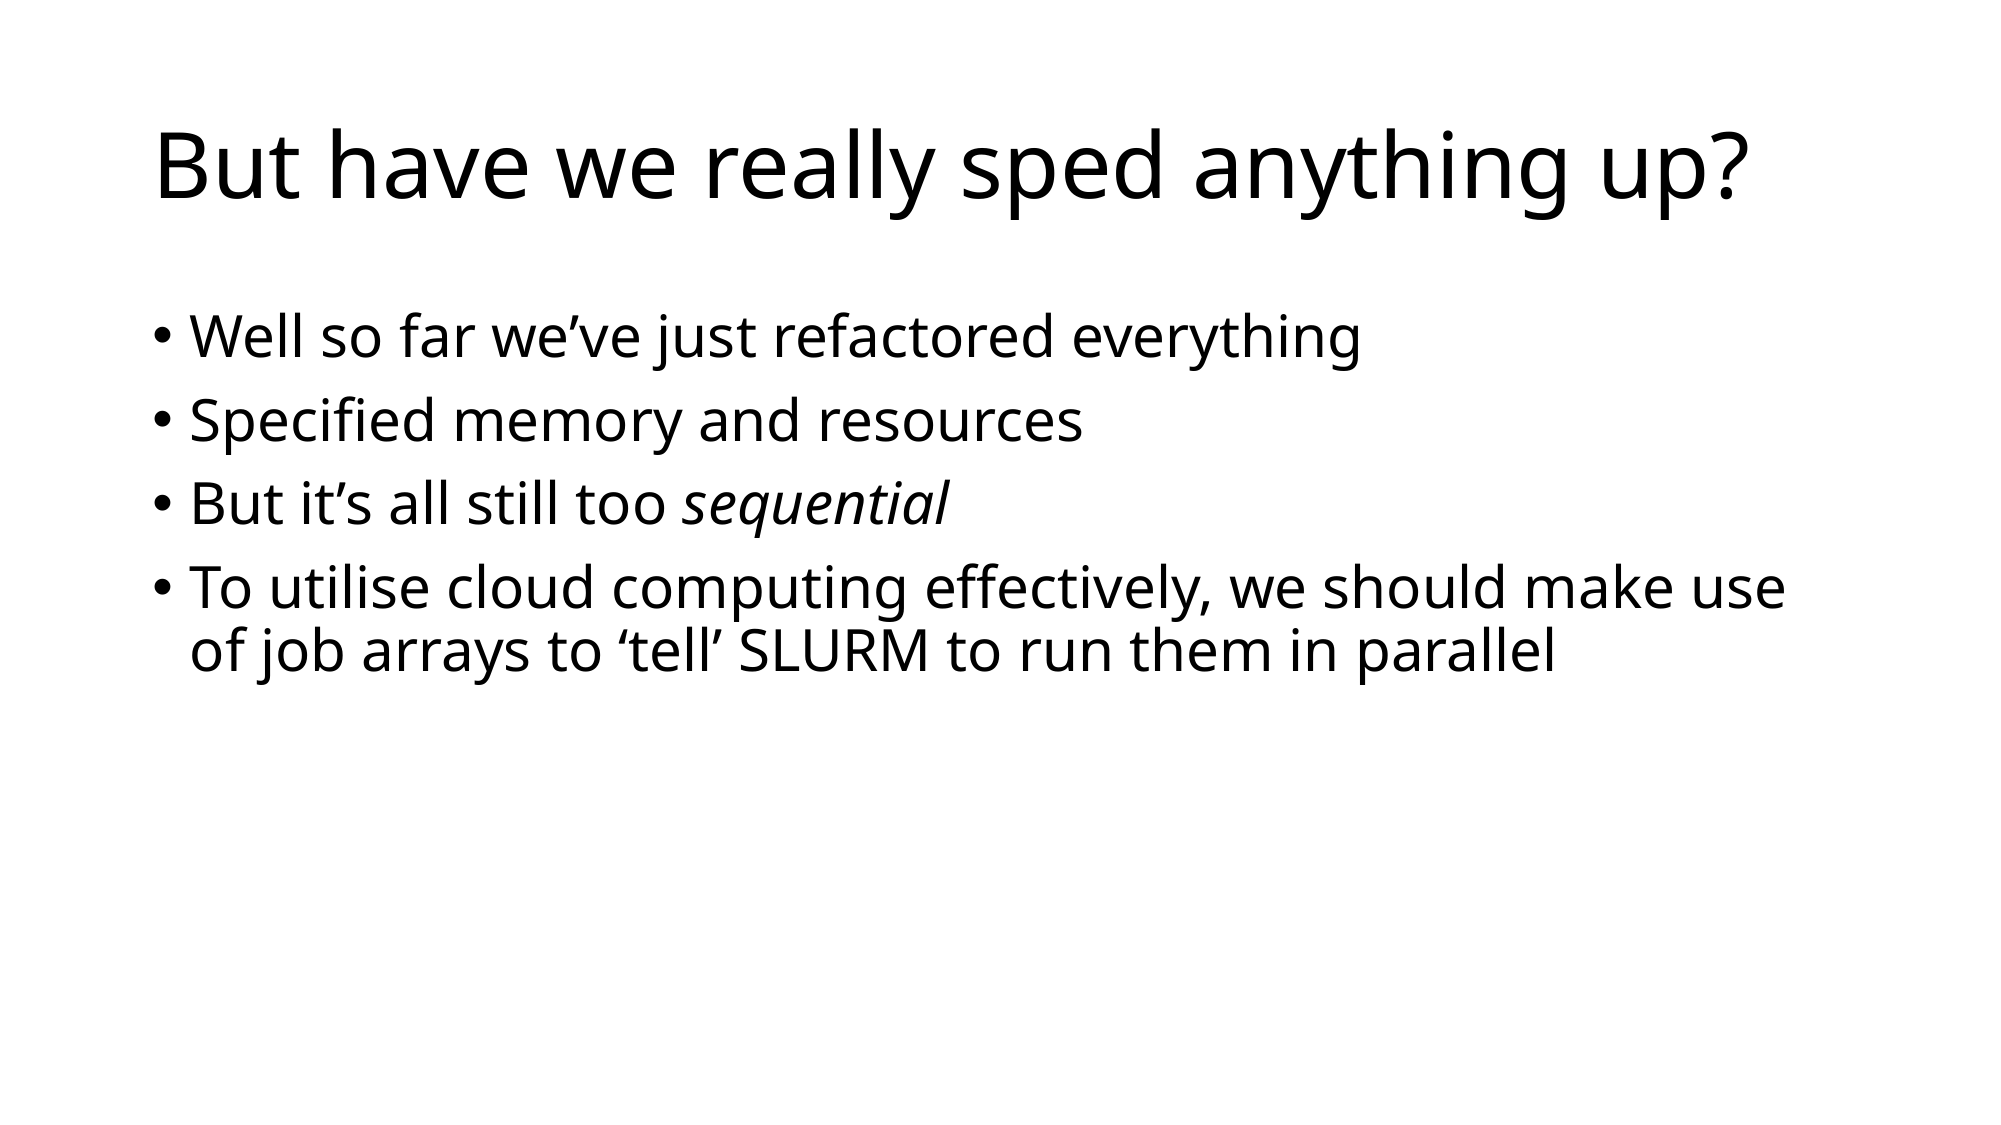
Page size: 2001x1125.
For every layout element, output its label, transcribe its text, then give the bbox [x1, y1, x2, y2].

title But have we really sped anything up? [137, 59, 1863, 278]
list Well so far we’ve just refactored everything Specified memory and resources But it’s all still too sequential To utilise cloud computing effectively, we should make use of job arrays to ‘tell’ SLURM to run them in parallel [137, 299, 1863, 1014]
